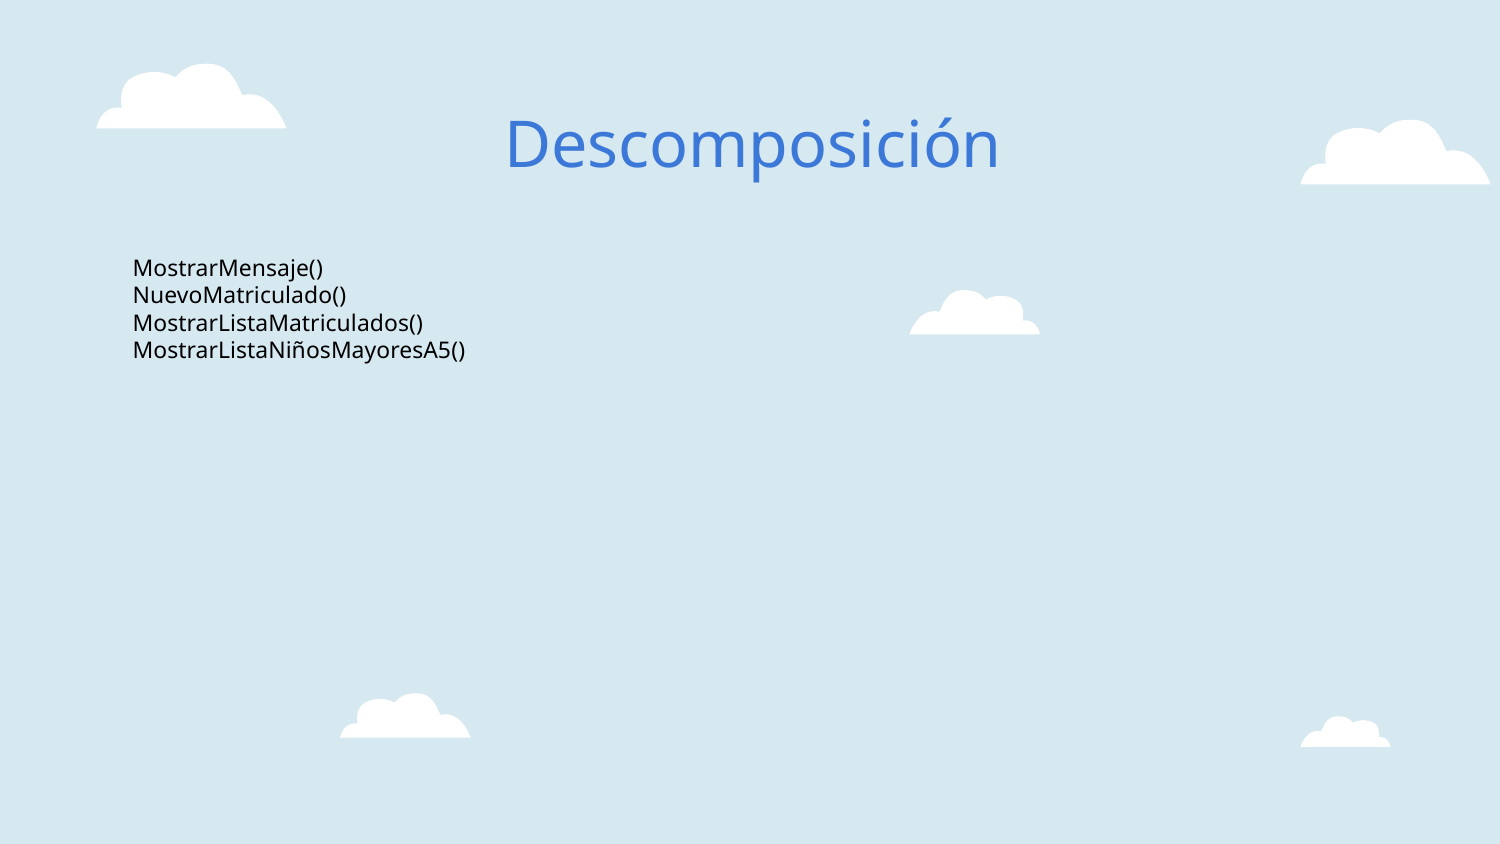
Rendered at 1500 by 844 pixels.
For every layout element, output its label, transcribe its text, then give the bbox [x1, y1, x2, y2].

subtitle MostrarMensaje() NuevoMatriculado() MostrarListaMatriculados() MostrarListaNiñosMayoresA5() [117, 238, 1389, 786]
title Descomposición [117, 88, 1389, 181]
